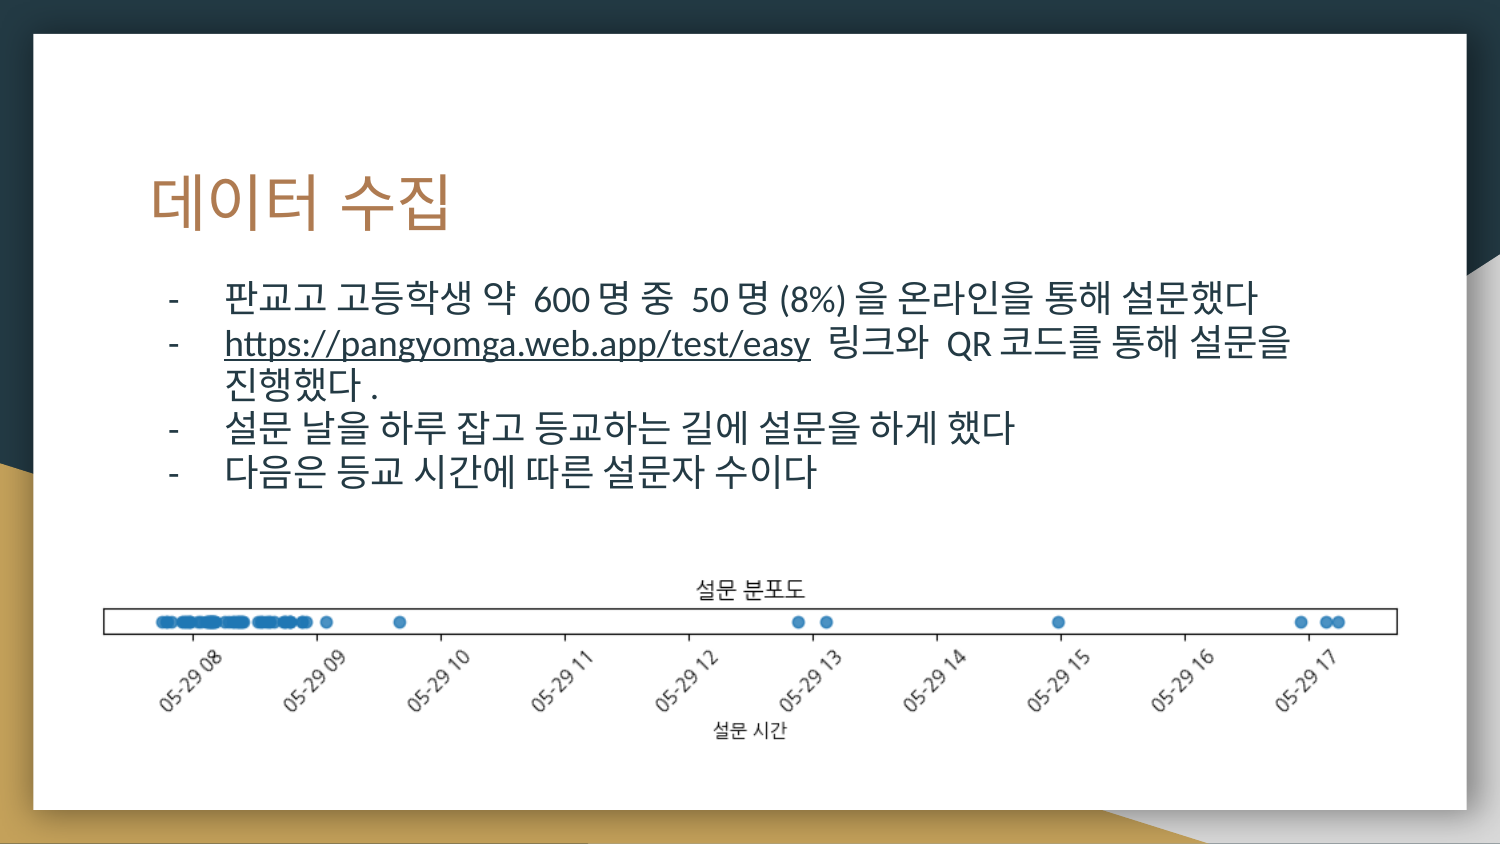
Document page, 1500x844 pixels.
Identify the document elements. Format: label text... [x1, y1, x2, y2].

picture [90, 566, 1410, 754]
list 판교고 고등학생 약 600명 중 50명(8%)을 온라인을 통해 설문했다 https://pangyomga.web.app/test/easy 링크와 QR코드를 통해 설문을 진행했다. 설문 날을 하루 잡고 등교하는 길에 설문을 하게 했다 다음은 등교 시간에 따른 설문자 수이다 [134, 264, 1366, 565]
title 데이터 수집 [134, 138, 1366, 264]
